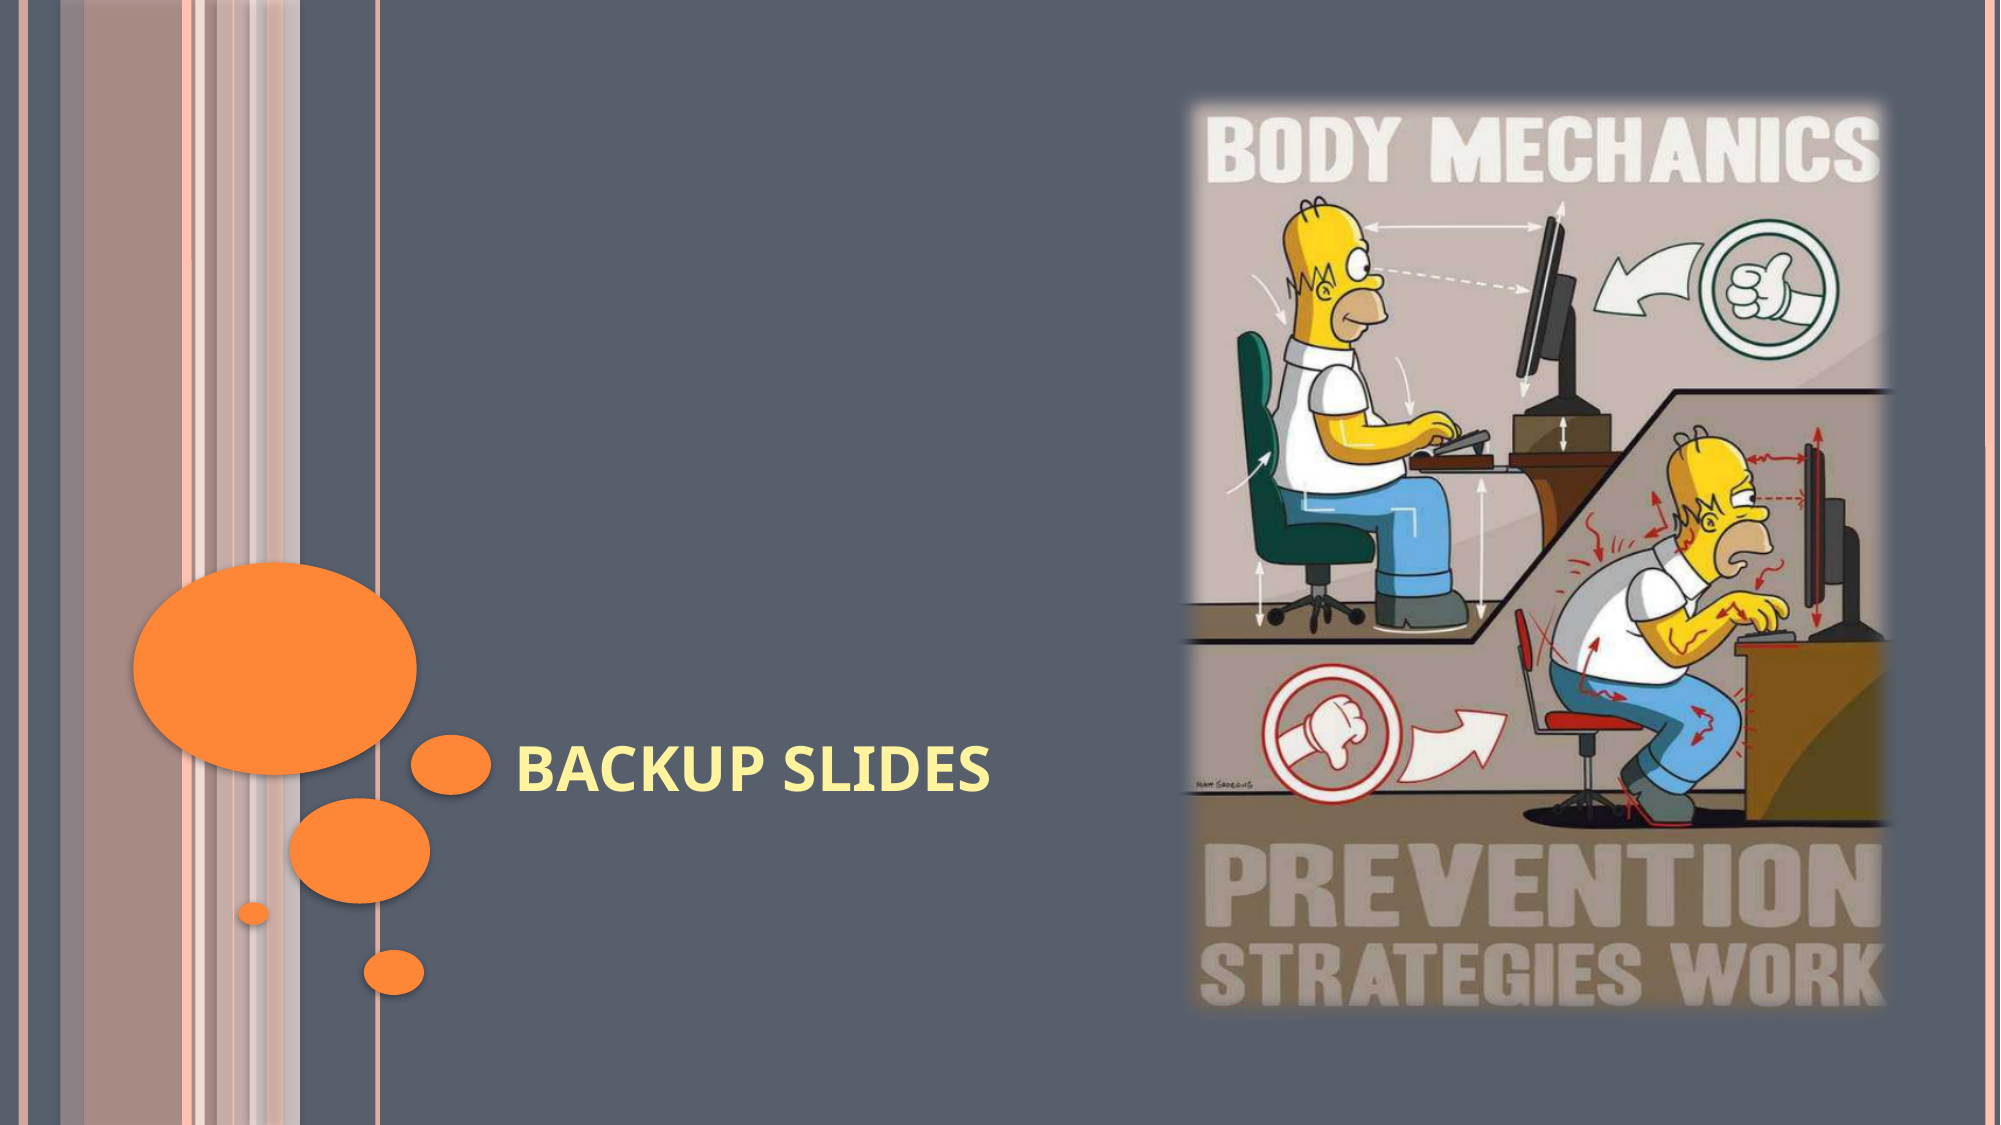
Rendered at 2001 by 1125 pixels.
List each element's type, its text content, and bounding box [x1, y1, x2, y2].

title Backup Slides [500, 474, 1168, 812]
picture [1174, 86, 1901, 1027]
